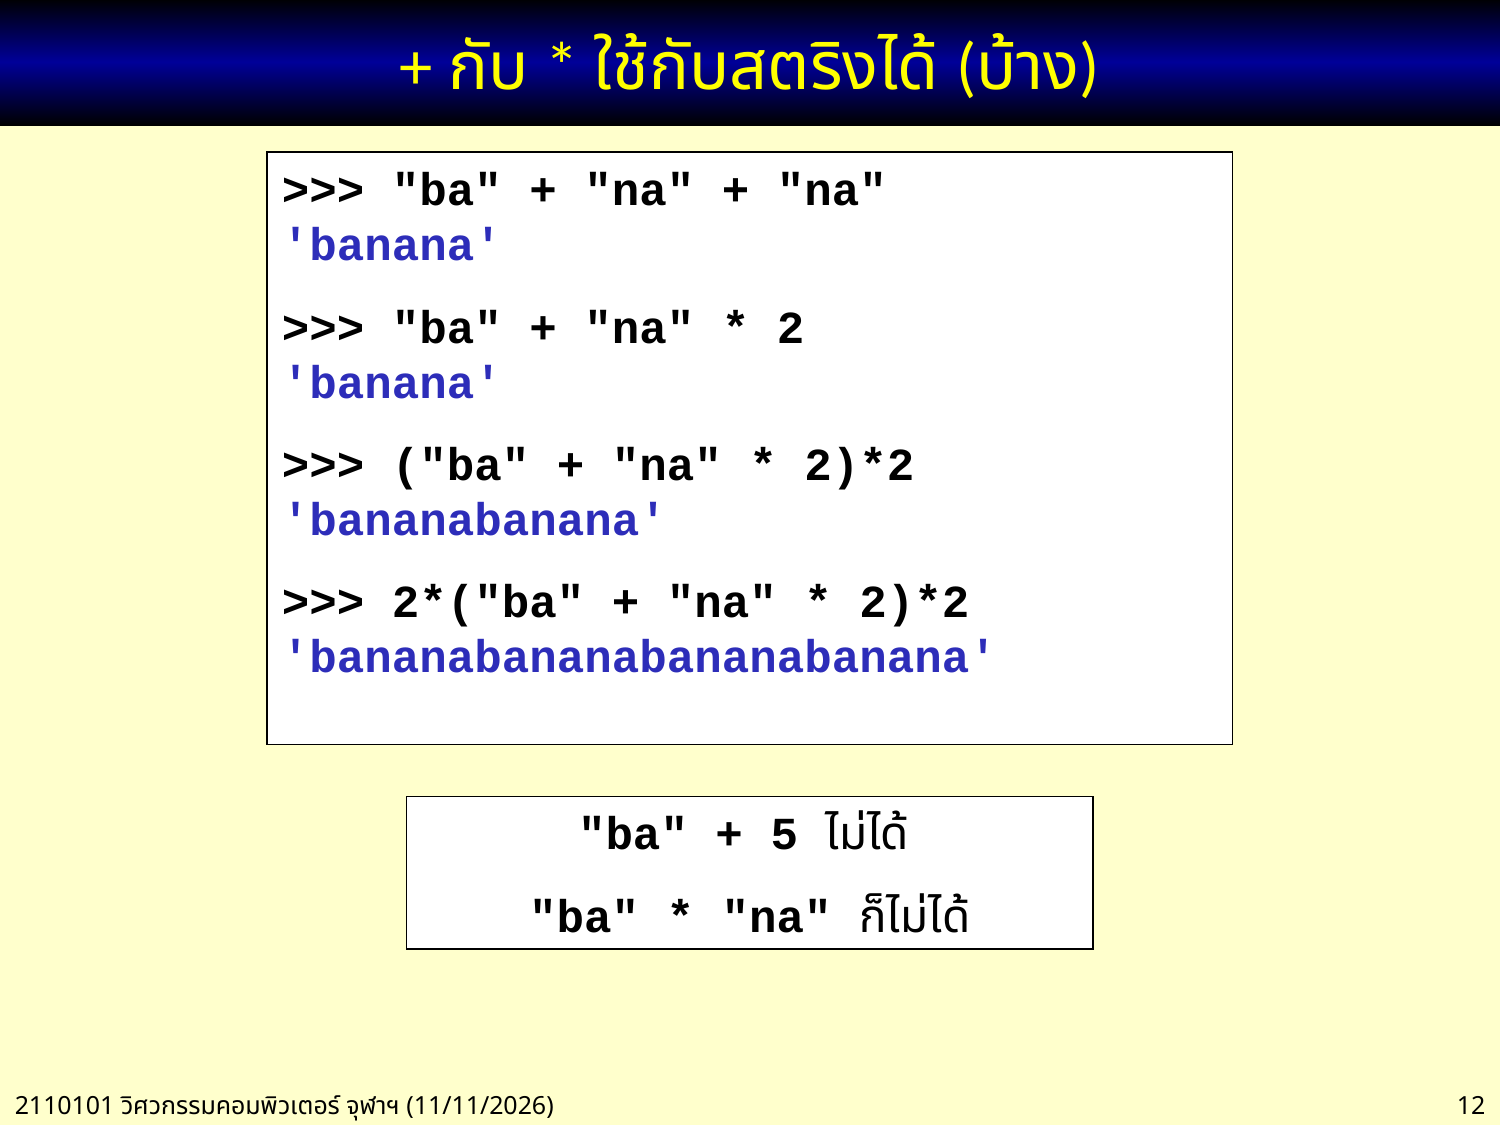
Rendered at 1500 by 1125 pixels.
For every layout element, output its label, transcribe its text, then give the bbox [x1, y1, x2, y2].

text_box >>> "ba" + "na" + "na" 'banana' >>> "ba" + "na" * 2 'banana' >>> ("ba" + "na" * 2)*2 'bananabanana' >>> 2*("ba" + "na" * 2)*2 'bananabananabananabanana' [267, 152, 1233, 745]
text_box "ba" + 5 ไม่ได้ "ba" * "na" ก็ไม่ได้ [406, 796, 1094, 950]
title + กับ * ใช้กับสตริงได้ (บ้าง) [0, 0, 1500, 126]
